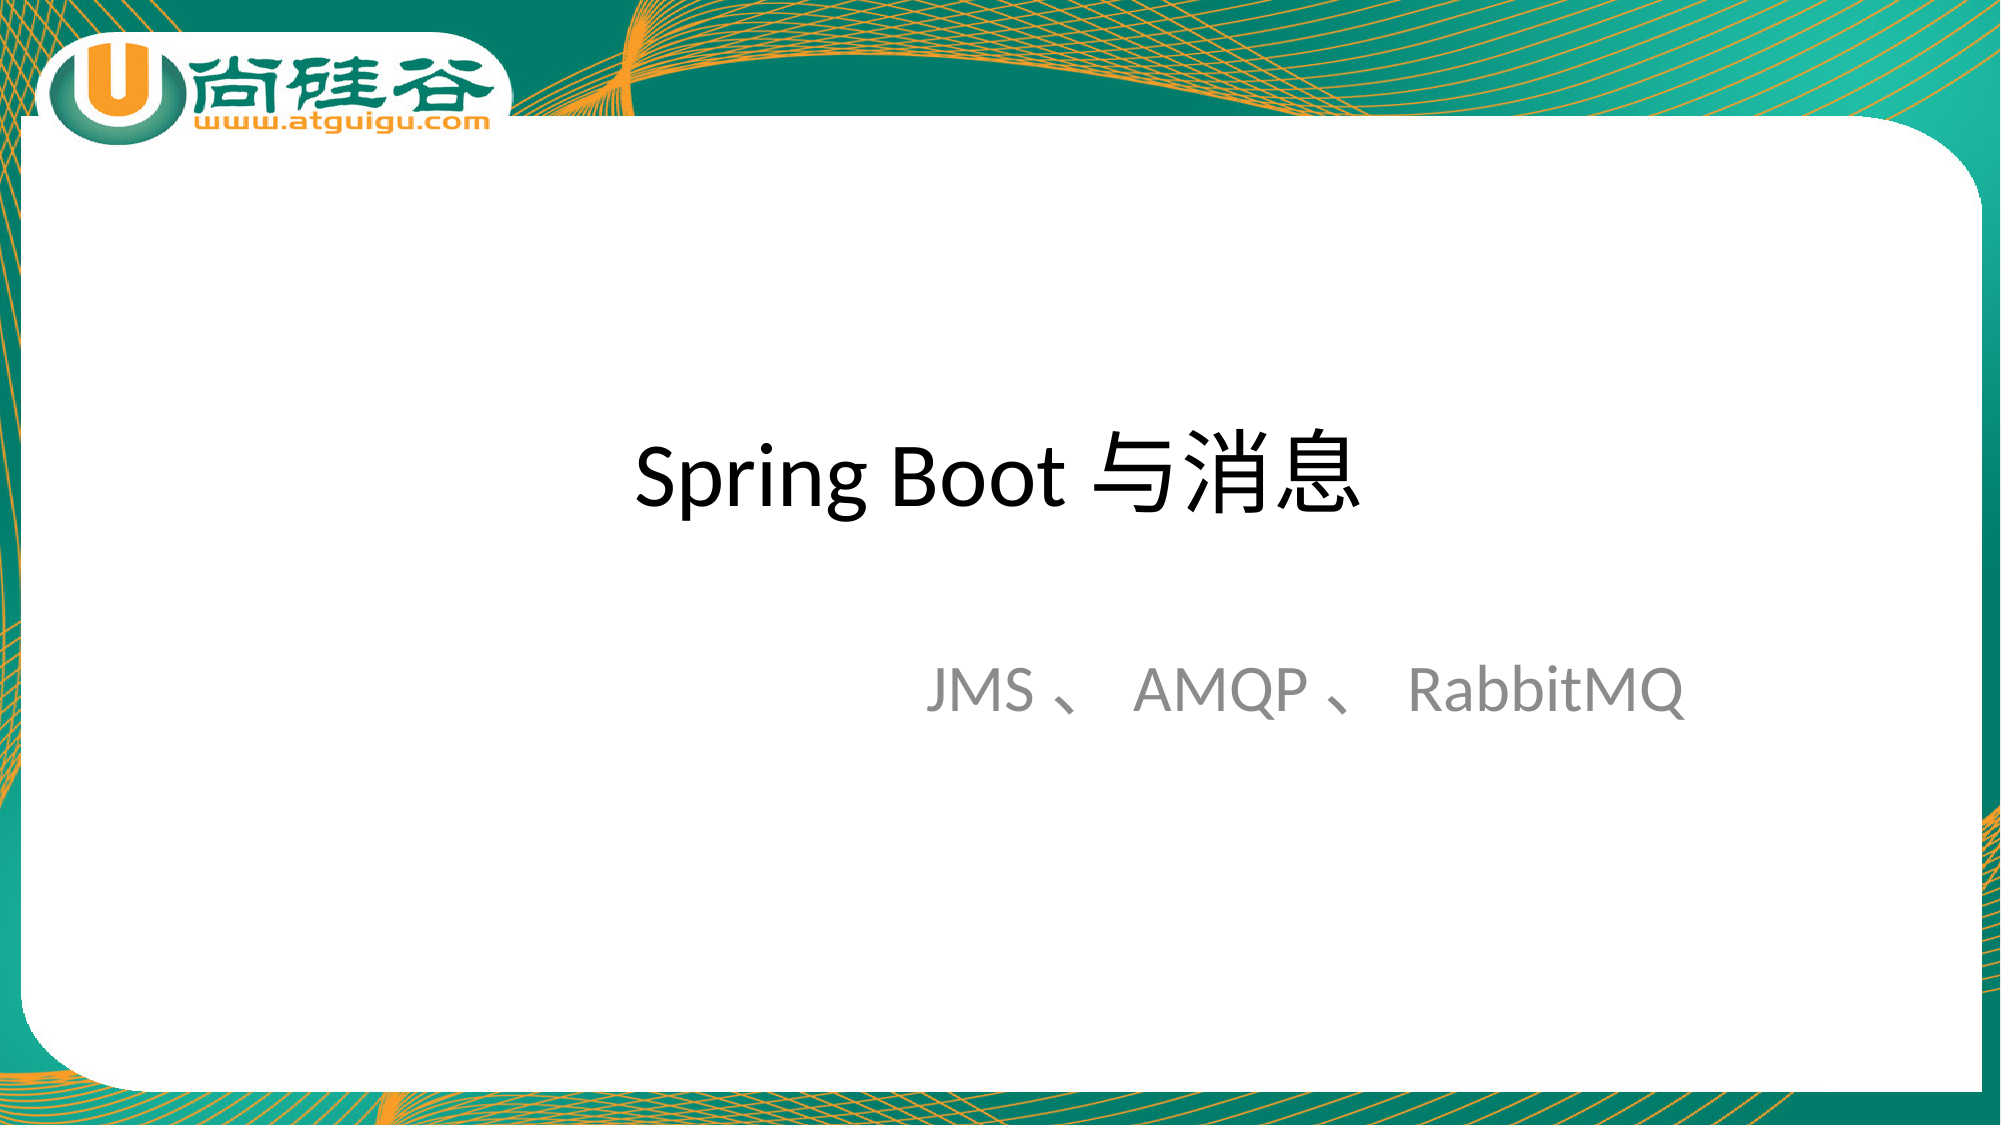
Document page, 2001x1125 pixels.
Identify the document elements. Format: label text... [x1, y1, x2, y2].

picture [0, 0, 2001, 1125]
subtitle JMS、AMQP、RabbitMQ [300, 637, 1700, 925]
title Spring Boot与消息 [150, 349, 1850, 591]
